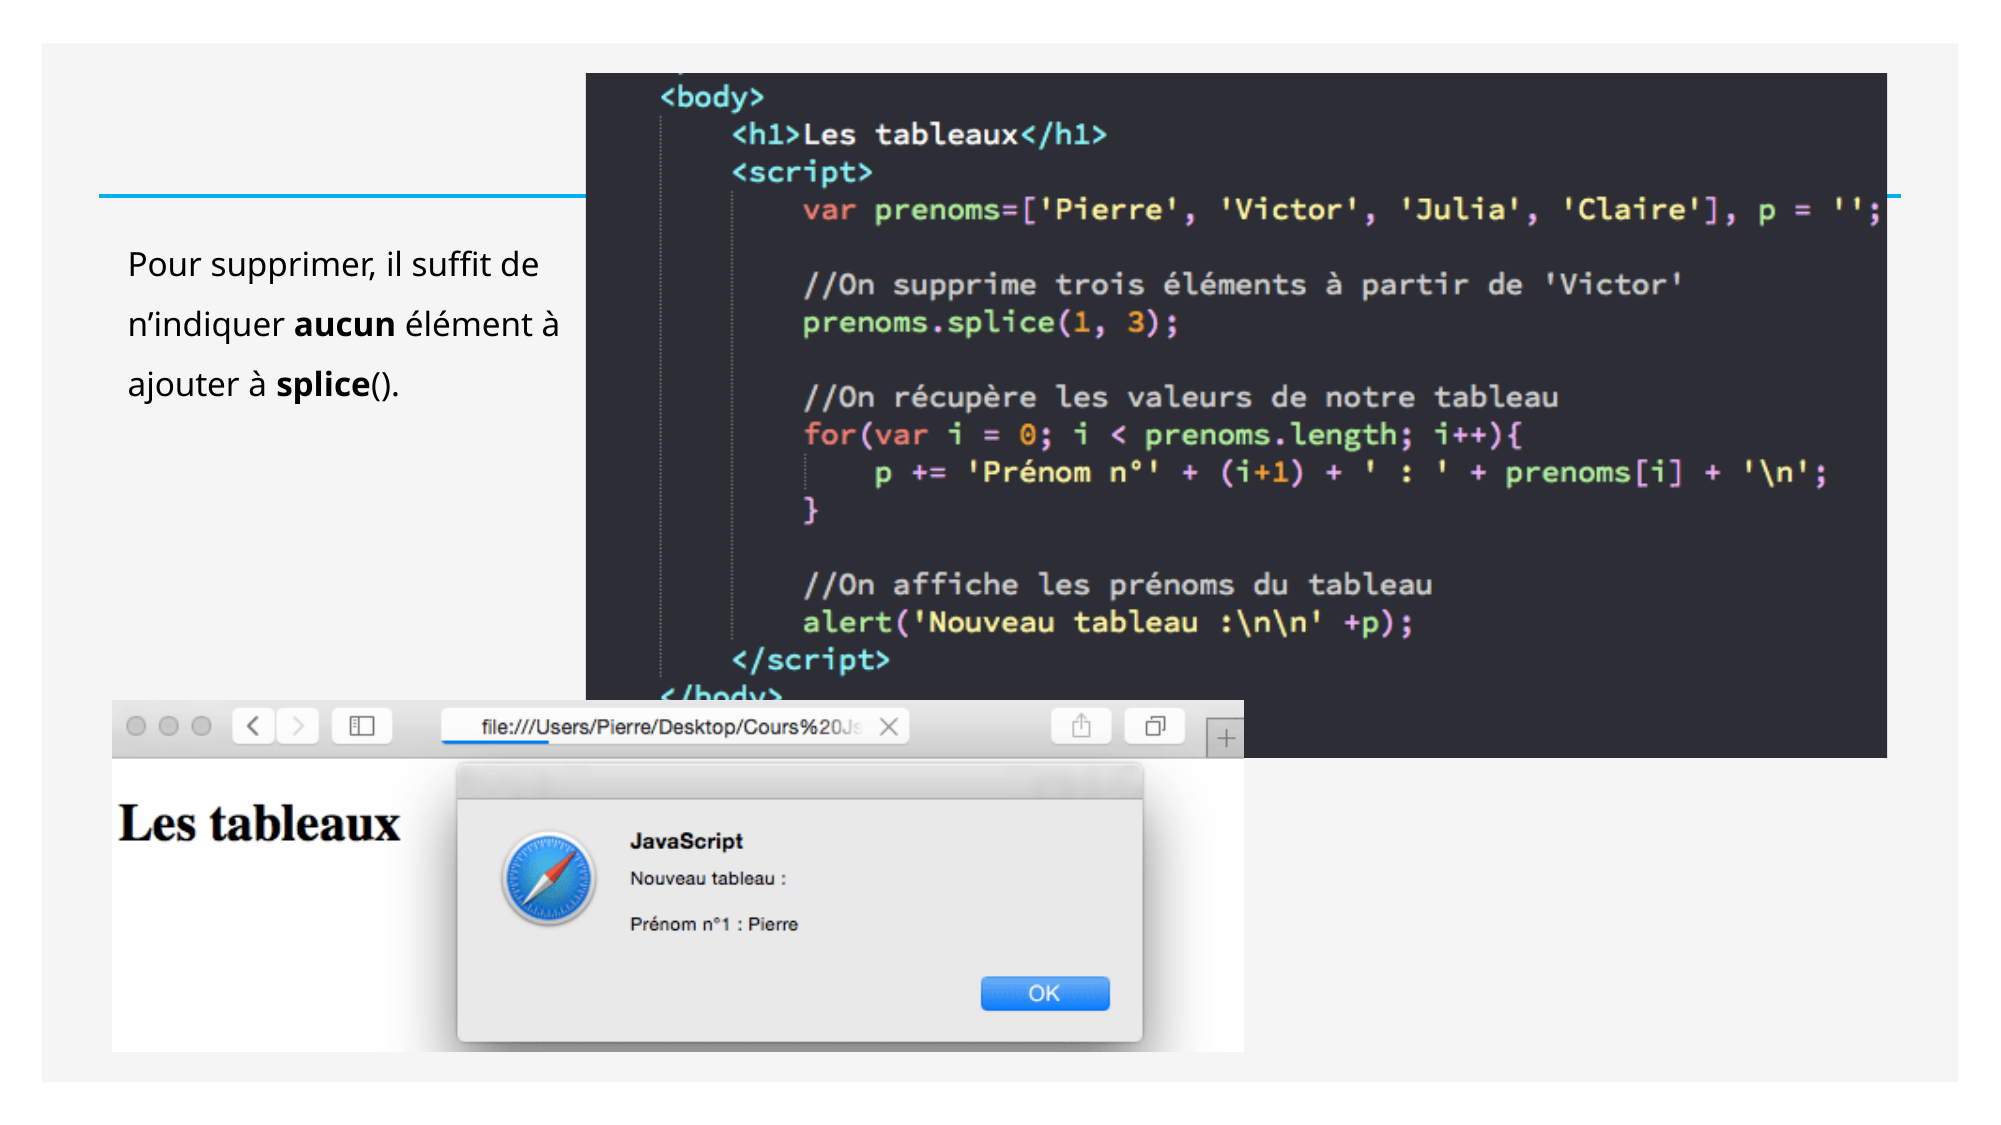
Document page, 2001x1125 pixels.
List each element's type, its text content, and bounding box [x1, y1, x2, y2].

picture [112, 73, 1888, 1052]
list Pour supprimer, il suffit de n’indiquer aucun élément à ajouter à splice(). [112, 216, 578, 563]
